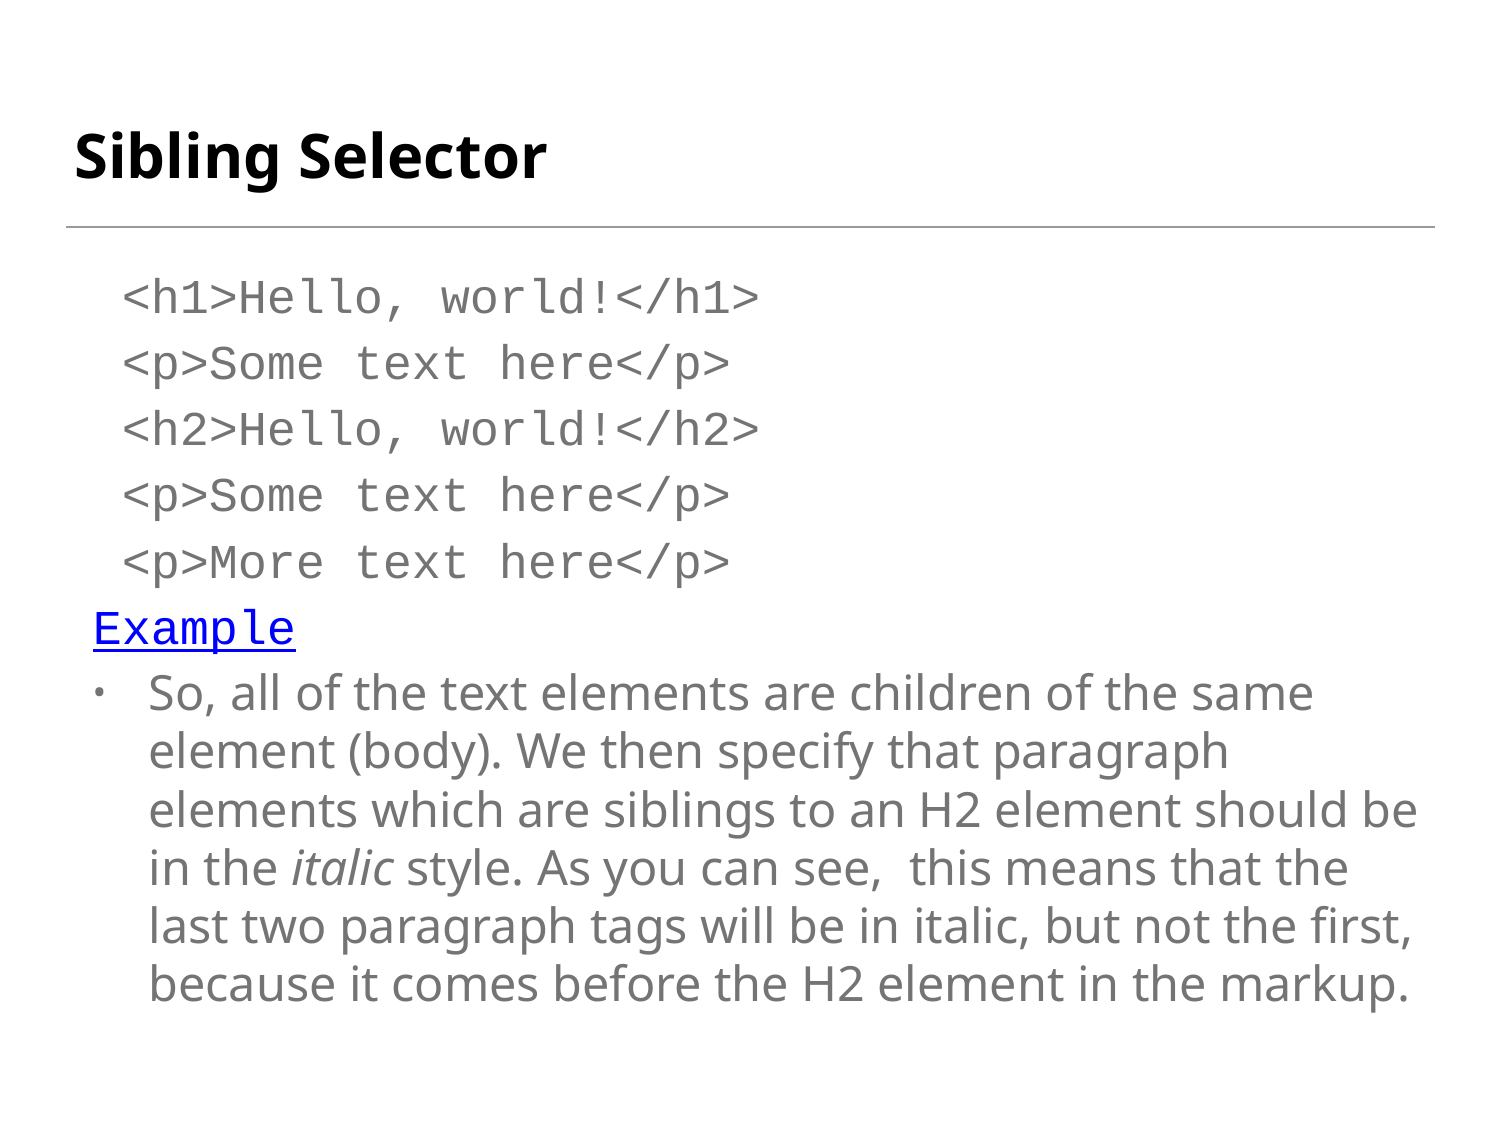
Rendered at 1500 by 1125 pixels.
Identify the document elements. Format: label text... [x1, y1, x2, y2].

list <h1>Hello, world!</h1> <p>Some text here</p> <h2>Hello, world!</h2> <p>Some text here</p> <p>More text here</p> Example So, all of the text elements are children of the same element (body). We then specify that paragraph elements which are siblings to an H2 element should be in the italic style. As you can see, this means that the last two paragraph tags will be in italic, but not the first, because it comes before the H2 element in the markup. [65, 255, 1435, 1026]
title Sibling Selector [65, 37, 1435, 200]
